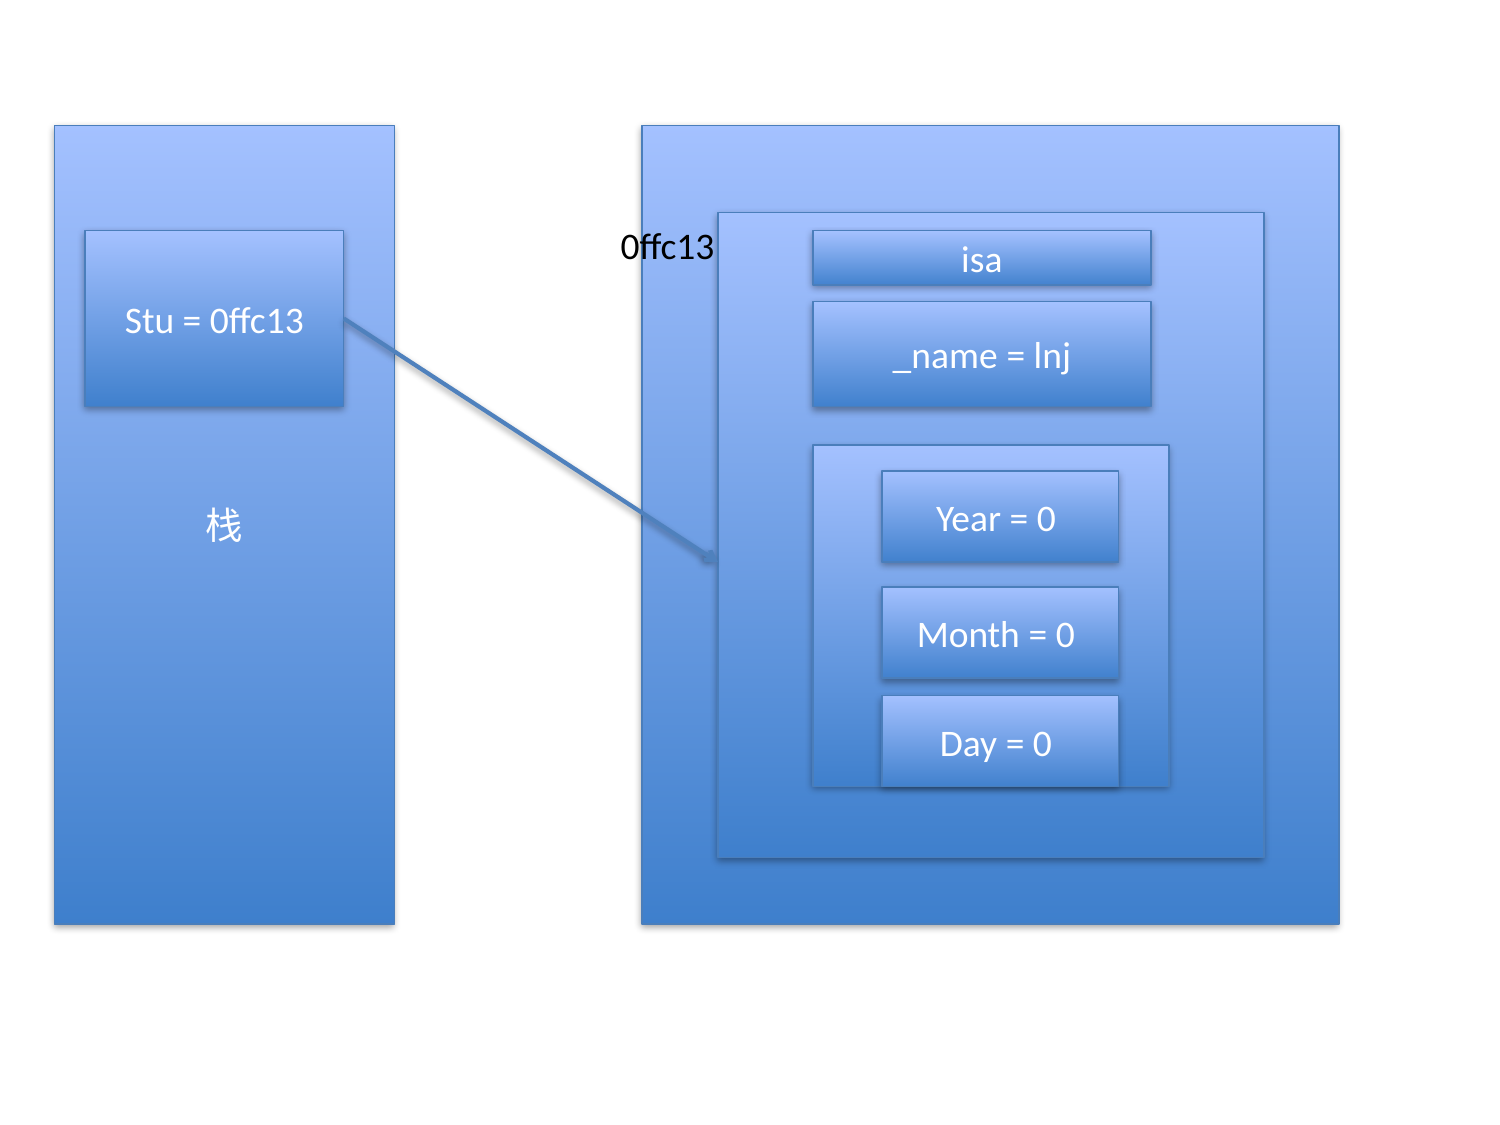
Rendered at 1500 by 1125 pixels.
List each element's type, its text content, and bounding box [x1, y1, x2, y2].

text_box isa [812, 230, 1152, 286]
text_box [343, 318, 719, 563]
text_box _birthday [812, 444, 1170, 787]
text_box _name = lnj [812, 301, 1152, 407]
text_box Student对象 [717, 212, 1265, 858]
text_box Day = 0 [881, 695, 1119, 787]
text_box Stu = 0ffc13 [84, 230, 344, 407]
text_box 栈 [54, 125, 395, 925]
text_box Year = 0 [881, 470, 1119, 563]
text_box 0ffc13 [605, 214, 730, 275]
text_box Month = 0 [881, 586, 1119, 679]
text_box 堆 [641, 125, 1340, 925]
